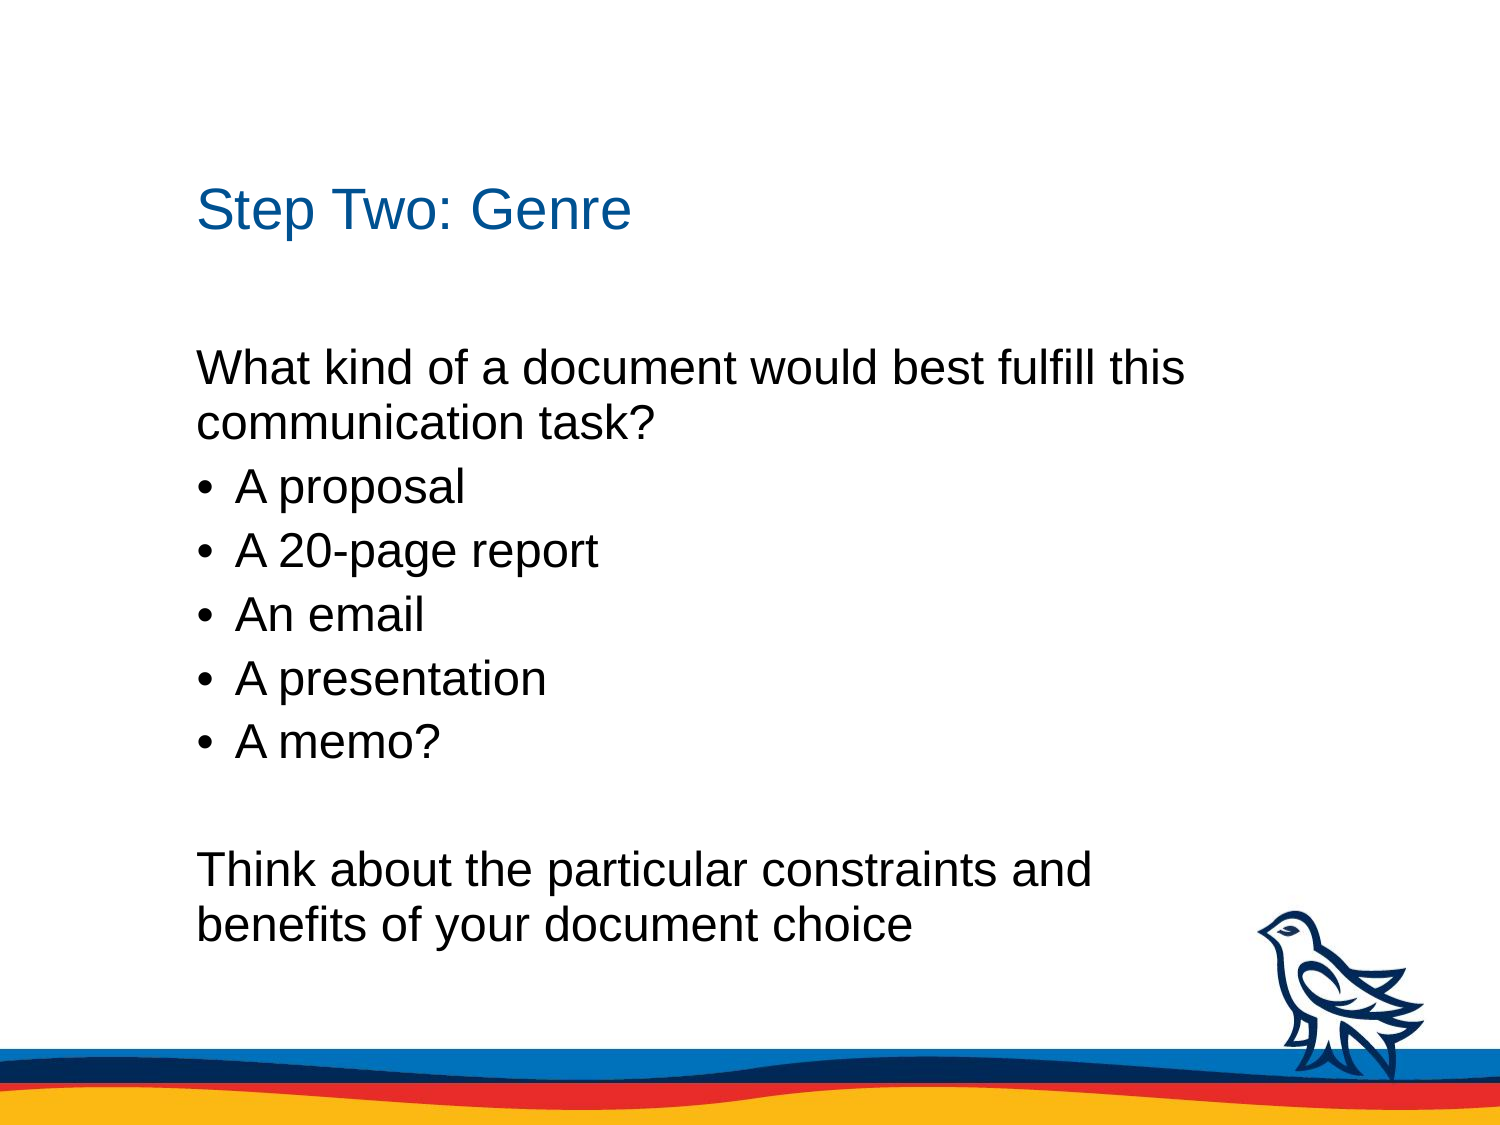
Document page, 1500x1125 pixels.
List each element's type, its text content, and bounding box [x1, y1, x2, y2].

title Step Two: Genre [181, 115, 1209, 304]
list What kind of a document would best fulfill this communication task? A proposal A 20-page report An email A presentation A memo? Think about the particular constraints and benefits of your document choice [181, 333, 1209, 961]
picture [0, 0, 1500, 1125]
